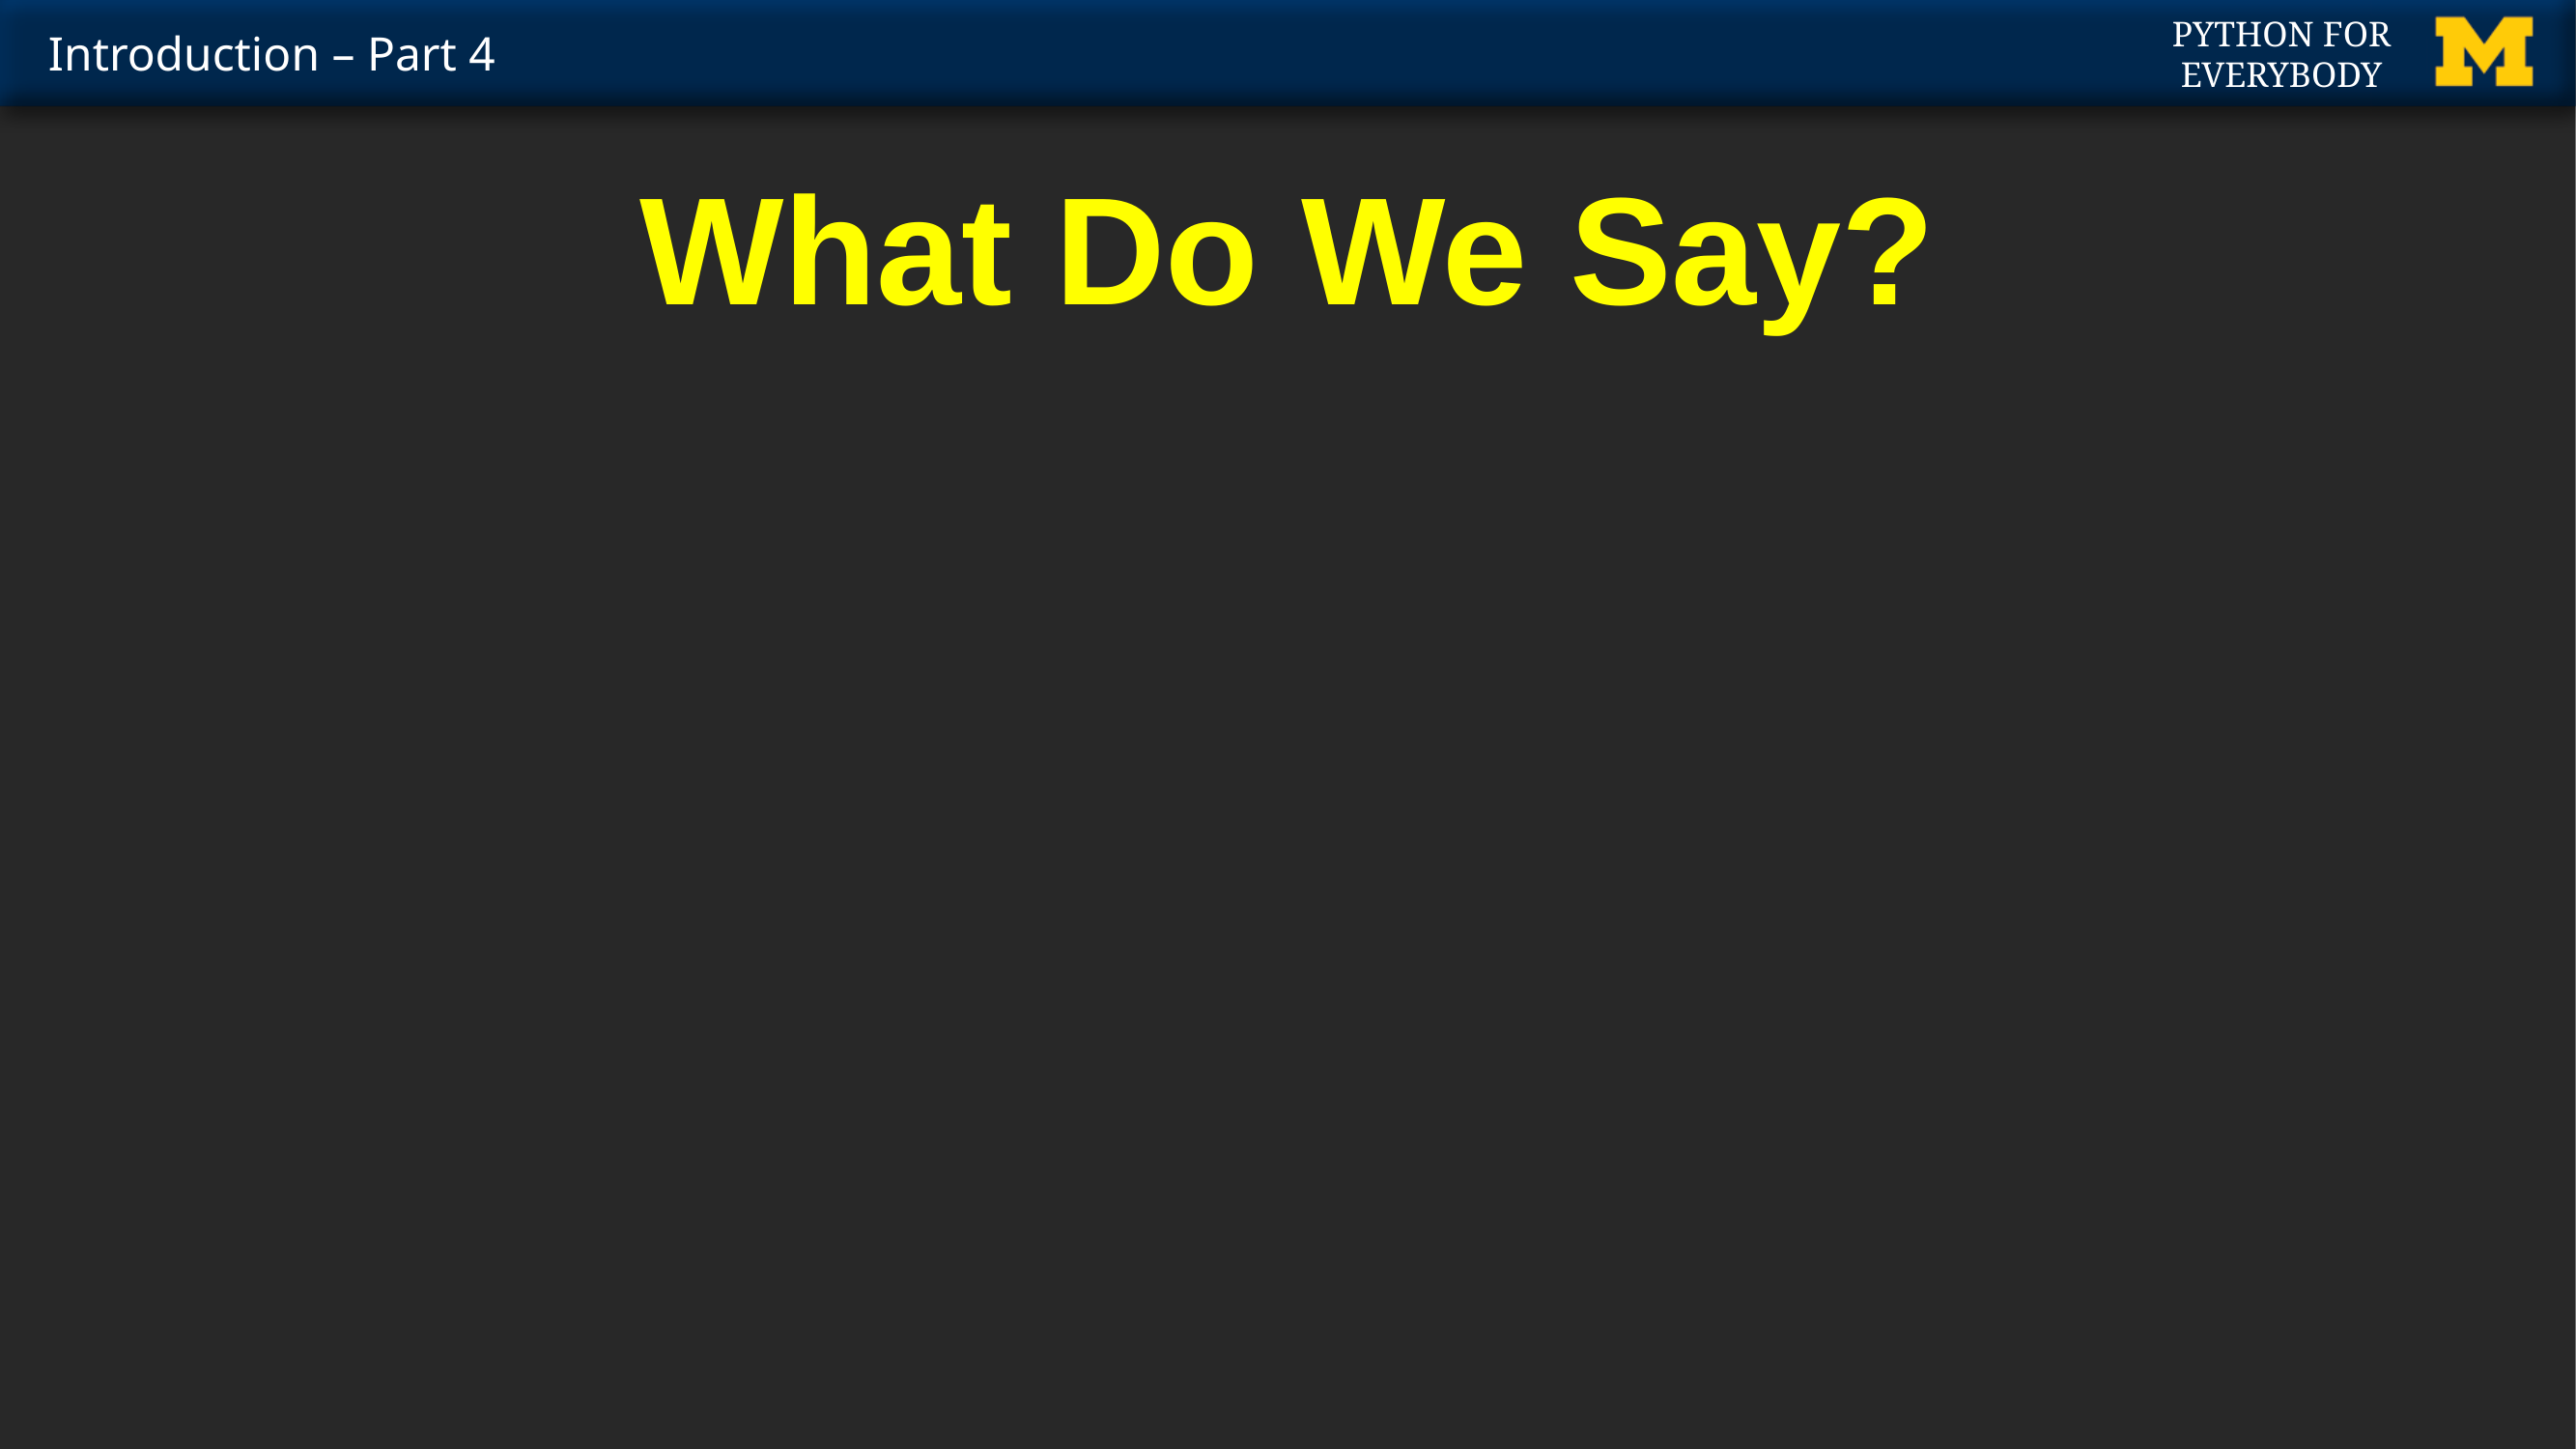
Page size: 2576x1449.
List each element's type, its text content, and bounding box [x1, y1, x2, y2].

title What Do We Say? [99, 143, 2476, 342]
picture [0, 0, 2576, 1449]
